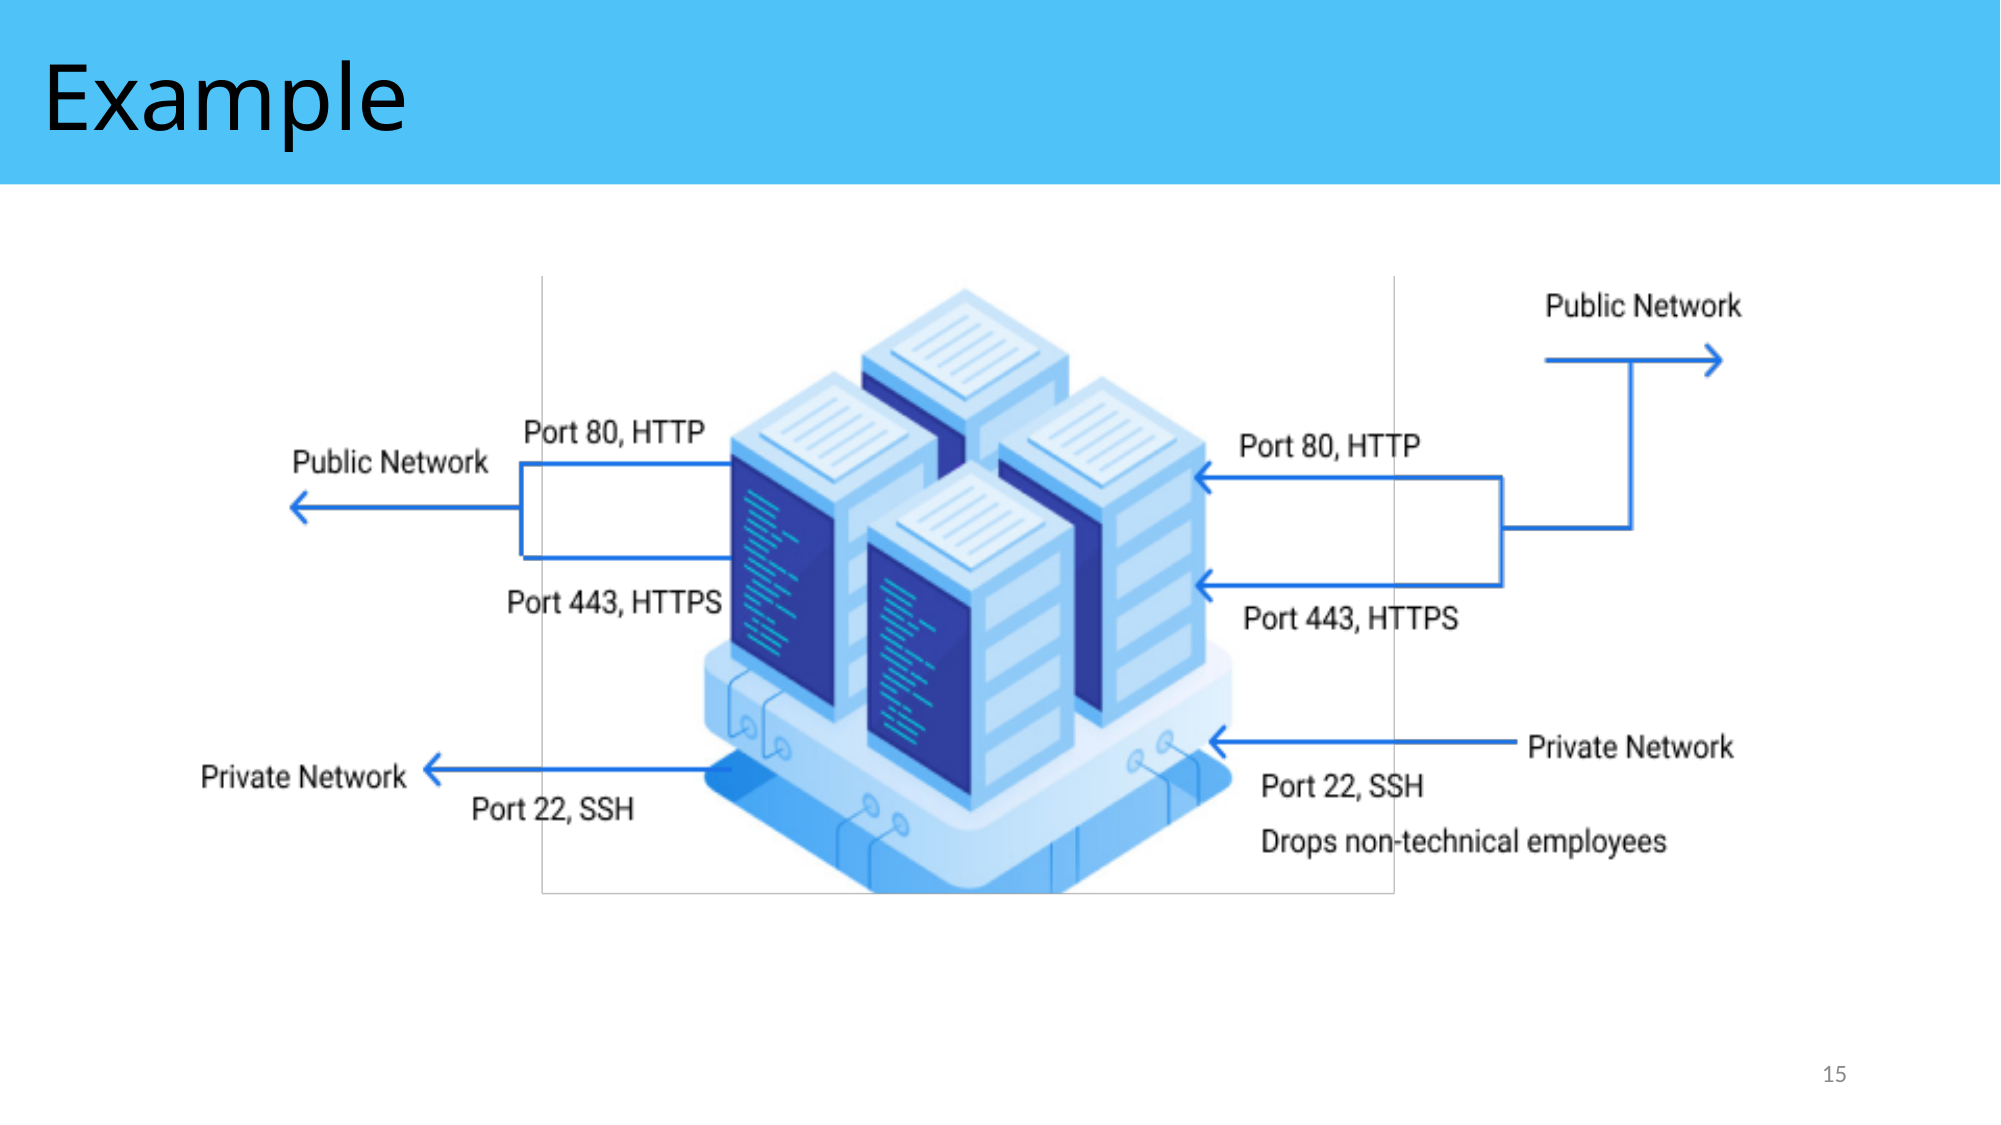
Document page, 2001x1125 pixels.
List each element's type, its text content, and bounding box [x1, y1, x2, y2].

slide_number 15 [1412, 1042, 1863, 1103]
picture [201, 276, 1799, 908]
text_box Example [26, 43, 1863, 173]
text_box [0, 0, 2000, 185]
